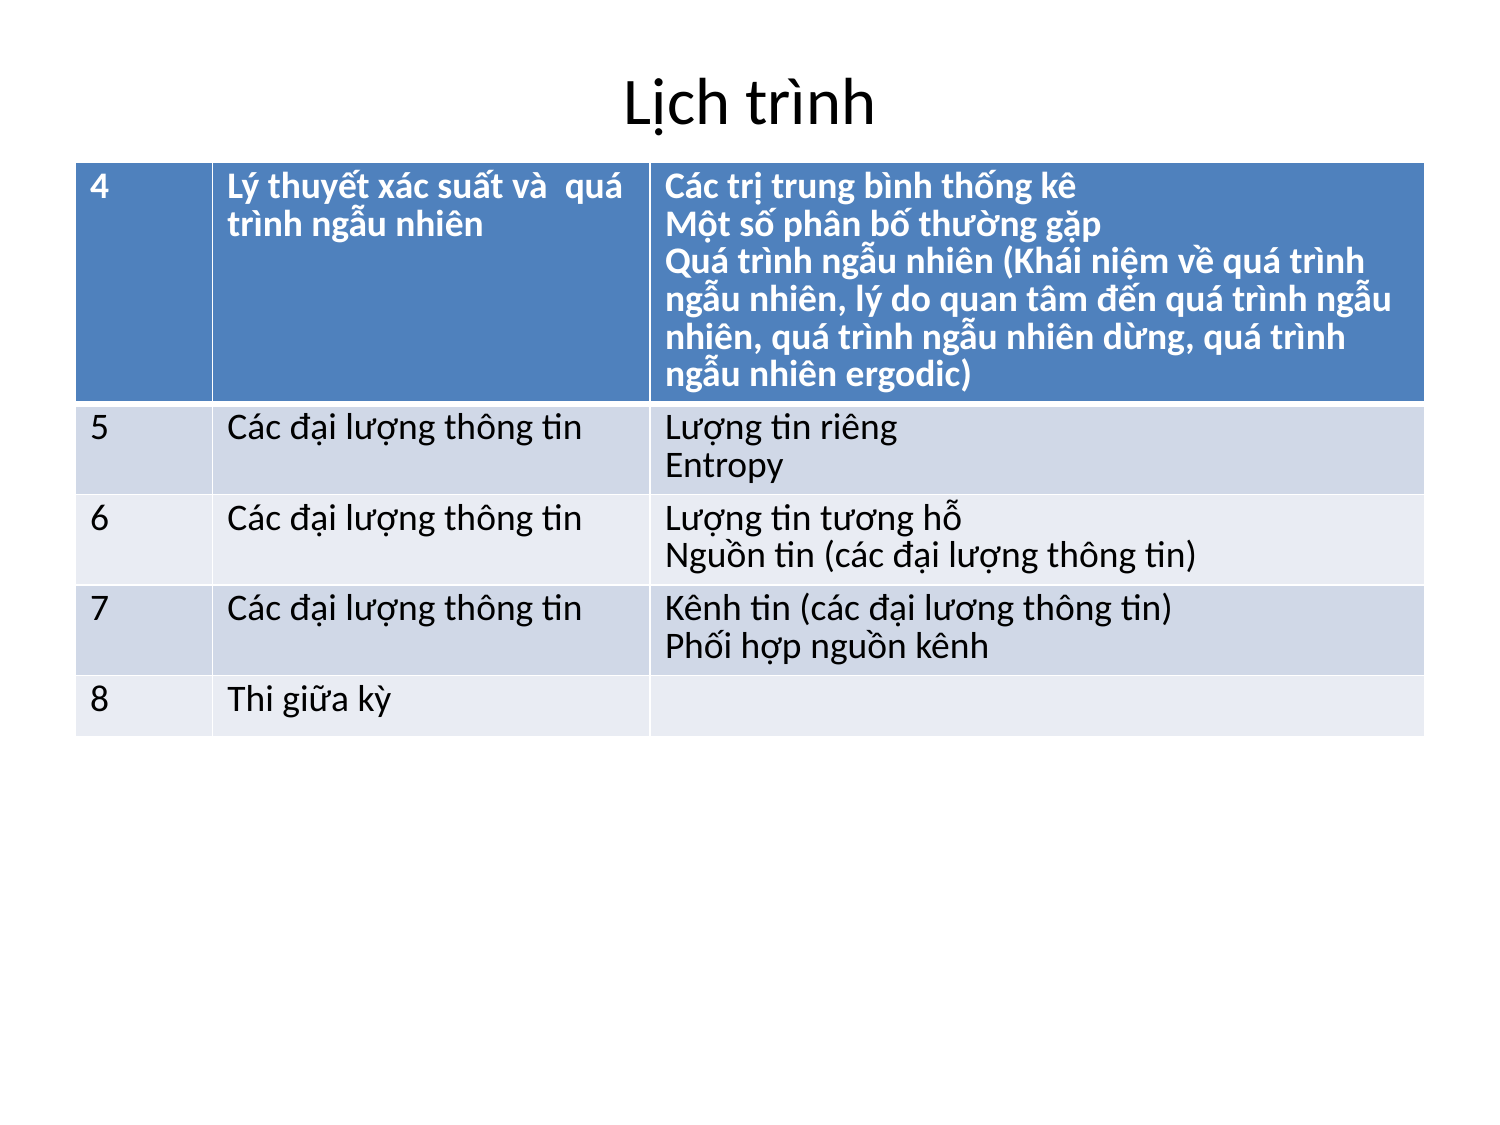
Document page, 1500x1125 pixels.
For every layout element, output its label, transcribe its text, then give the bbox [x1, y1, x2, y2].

table_cell Lượng tin riêng Entropy [651, 407, 1424, 494]
table_header Lý thuyết xác suất và quá trình ngẫu nhiên [213, 163, 649, 401]
table_cell Thi giữa kỳ [213, 676, 649, 736]
table_cell Các đại lượng thông tin [213, 495, 649, 584]
table_cell 8 [76, 676, 212, 736]
table_header 4 [76, 163, 212, 401]
table_cell 5 [76, 407, 212, 494]
title Lịch trình [75, 45, 1425, 150]
table_cell Kênh tin (các đại lương thông tin) Phối hợp nguồn kênh [651, 586, 1424, 675]
table_cell 6 [76, 495, 212, 584]
table_cell 7 [76, 586, 212, 675]
table_cell Các đại lượng thông tin [213, 586, 649, 675]
table_cell Lượng tin tương hỗ Nguồn tin (các đại lượng thông tin) [651, 495, 1424, 584]
table_cell Các đại lượng thông tin [213, 407, 649, 494]
table_cell [651, 676, 1424, 736]
table_header Các trị trung bình thống kê Một số phân bố thường gặp Quá trình ngẫu nhiên (Khái niệm về quá trình ngẫu nhiên, lý do quan tâm đến quá trình ngẫu nhiên, quá trình ngẫu nhiên dừng, quá trình ngẫu nhiên ergodic) [651, 163, 1424, 401]
